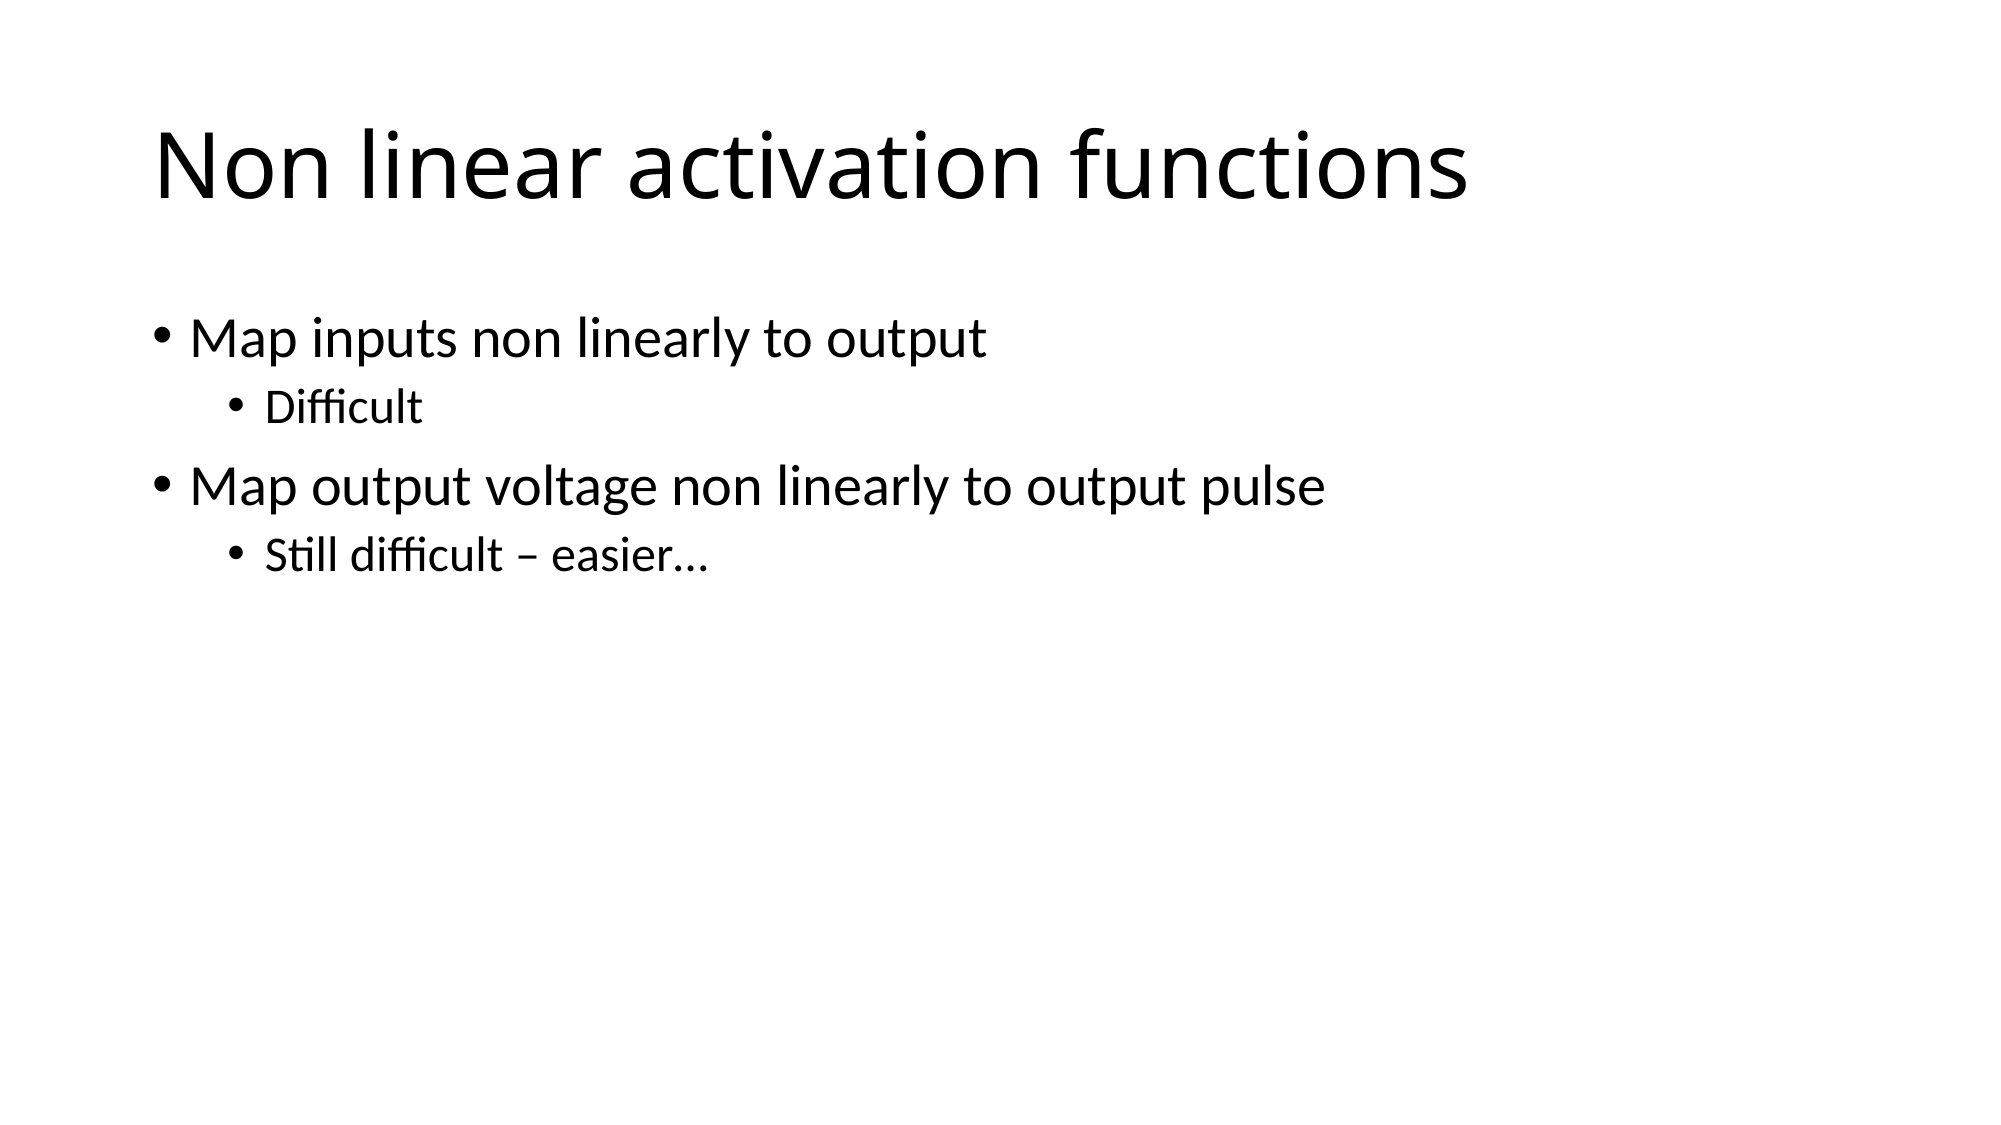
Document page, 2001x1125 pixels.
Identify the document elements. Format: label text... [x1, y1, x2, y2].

title Non linear activation functions [137, 59, 1863, 278]
list Map inputs non linearly to output Difficult Map output voltage non linearly to output pulse Still difficult – easier… [137, 299, 1863, 1014]
